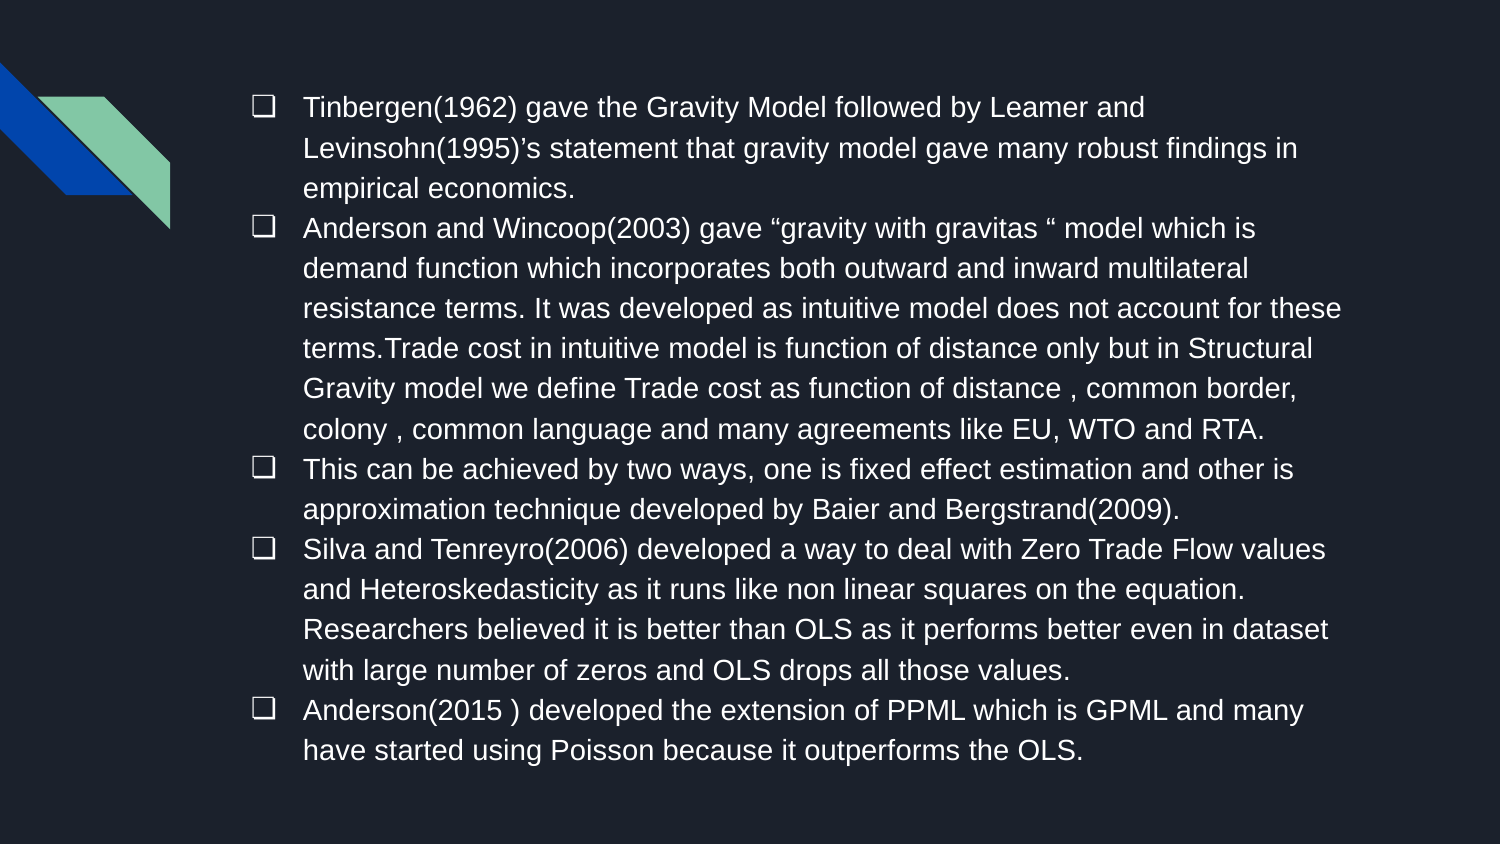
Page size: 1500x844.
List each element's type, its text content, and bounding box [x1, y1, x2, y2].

list Tinbergen(1962) gave the Gravity Model followed by Leamer and Levinsohn(1995)’s statement that gravity model gave many robust findings in empirical economics. Anderson and Wincoop(2003) gave “gravity with gravitas “ model which is demand function which incorporates both outward and inward multilateral resistance terms. It was developed as intuitive model does not account for these terms.Trade cost in intuitive model is function of distance only but in Structural Gravity model we define Trade cost as function of distance , common border, colony , common language and many agreements like EU, WTO and RTA. This can be achieved by two ways, one is fixed effect estimation and other is approximation technique developed by Baier and Bergstrand(2009). Silva and Tenreyro(2006) developed a way to deal with Zero Trade Flow values and Heteroskedasticity as it runs like non linear squares on the equation. Researchers believed it is better than OLS as it performs better even in dataset with large number of zeros and OLS drops all those values. Anderson(2015 ) developed the extension of PPML which is GPML and many have started using Poisson because it outperforms the OLS. [212, 68, 1368, 737]
